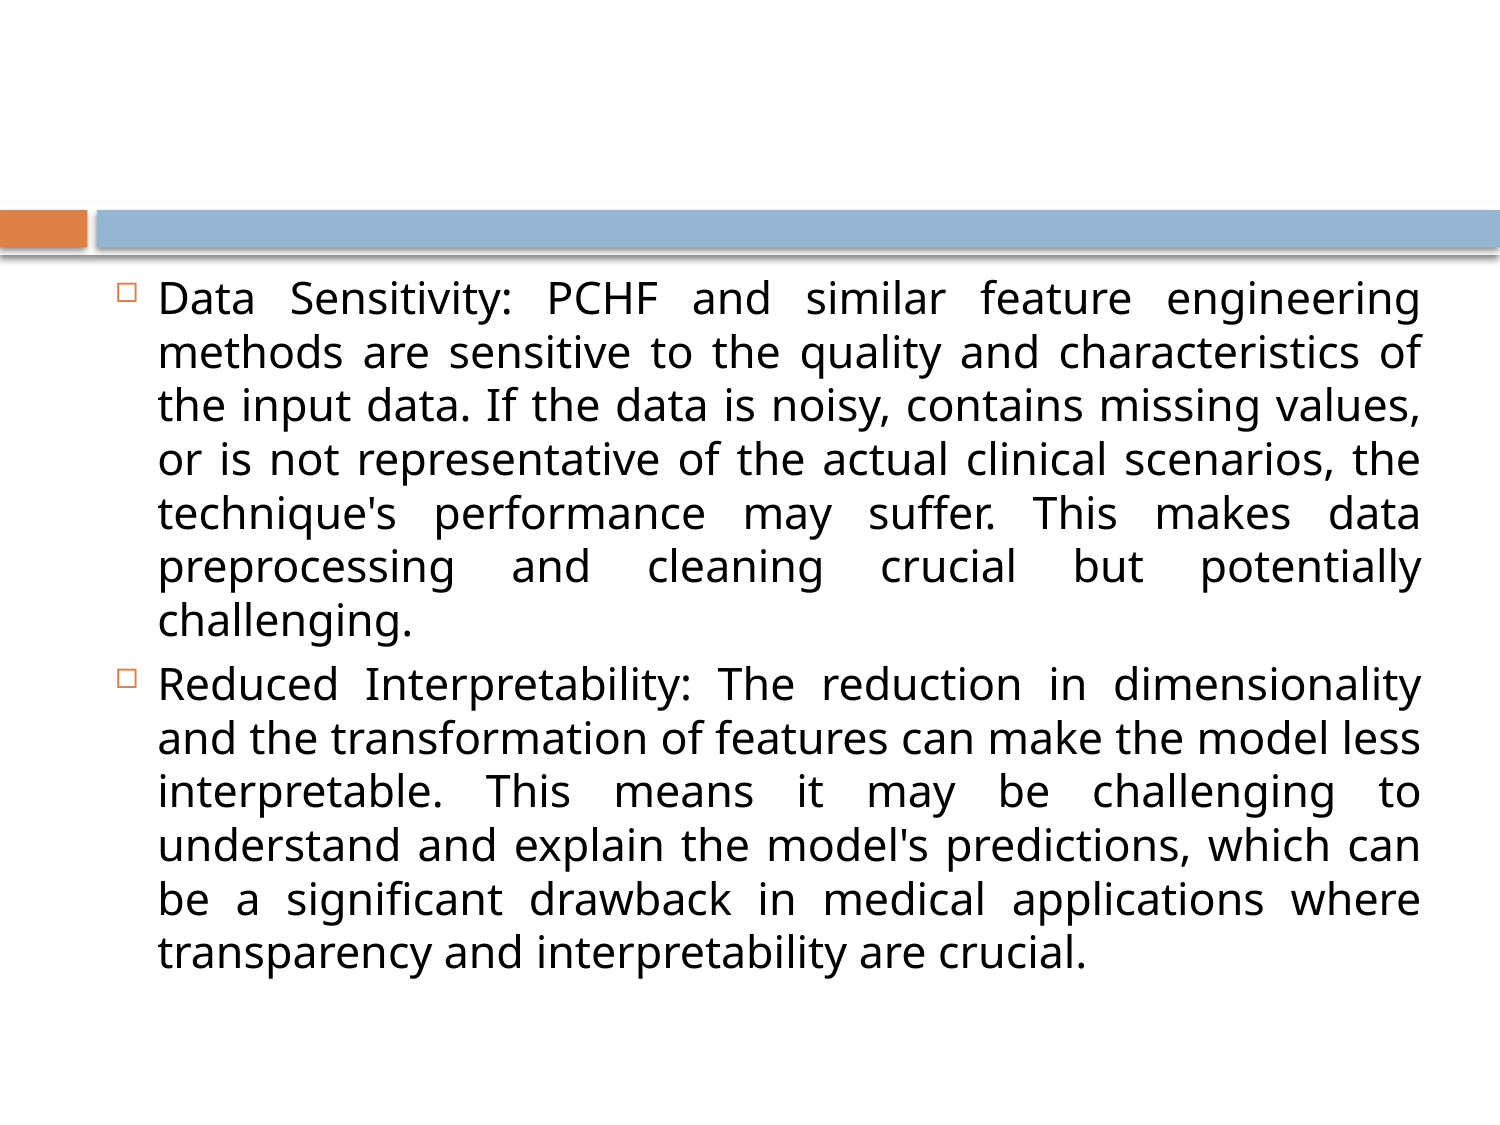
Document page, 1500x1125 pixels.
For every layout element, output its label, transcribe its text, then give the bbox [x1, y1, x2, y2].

list Data Sensitivity: PCHF and similar feature engineering methods are sensitive to the quality and characteristics of the input data. If the data is noisy, contains missing values, or is not representative of the actual clinical scenarios, the technique's performance may suffer. This makes data preprocessing and cleaning crucial but potentially challenging. Reduced Interpretability: The reduction in dimensionality and the transformation of features can make the model less interpretable. This means it may be challenging to understand and explain the model's predictions, which can be a significant drawback in medical applications where transparency and interpretability are crucial. [100, 262, 1438, 1000]
